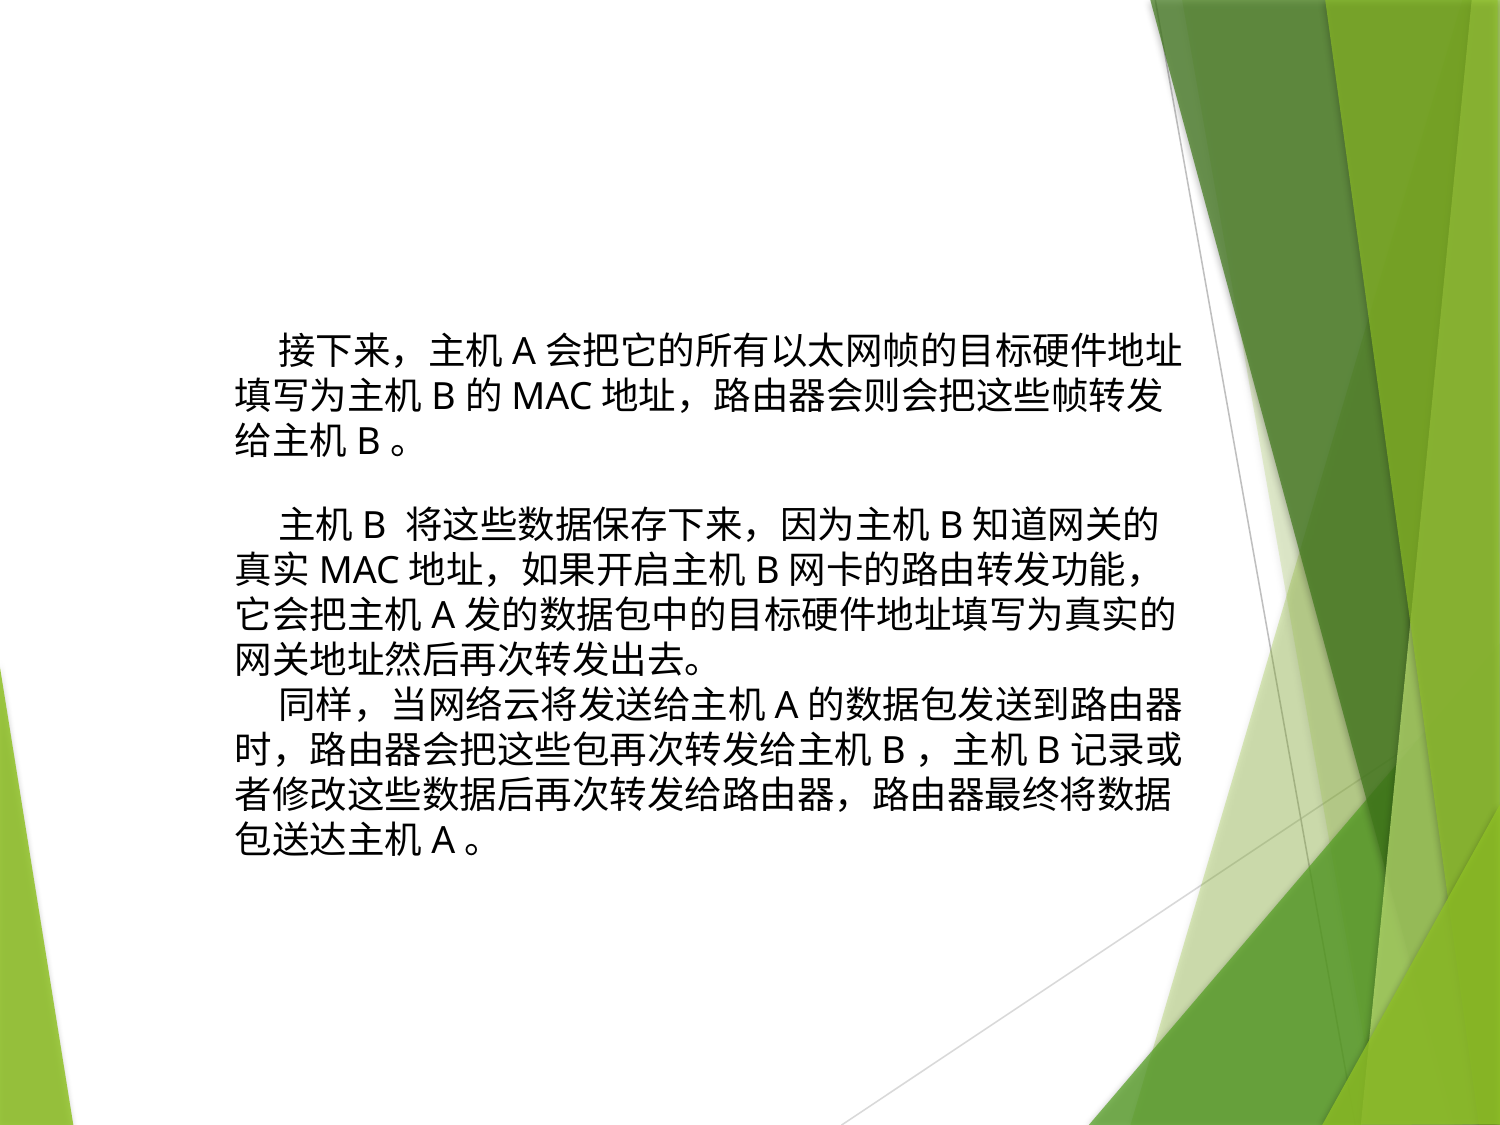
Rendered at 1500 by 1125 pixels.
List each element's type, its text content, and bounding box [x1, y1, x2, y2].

text_box 主机B 将这些数据保存下来，因为主机B知道网关的真实MAC地址，如果开启主机B网卡的路由转发功能，它会把主机A发的数据包中的目标硬件地址填写为真实的网关地址然后再次转发出去。 同样，当网络云将发送给主机A的数据包发送到路由器时，路由器会把这些包再次转发给主机B，主机B记录或者修改这些数据后再次转发给路由器，路由器最终将数据包送达主机A。 [220, 493, 1206, 869]
text_box 接下来，主机A会把它的所有以太网帧的目标硬件地址填写为主机B的MAC地址，路由器会则会把这些帧转发给主机B。 [220, 319, 1206, 470]
